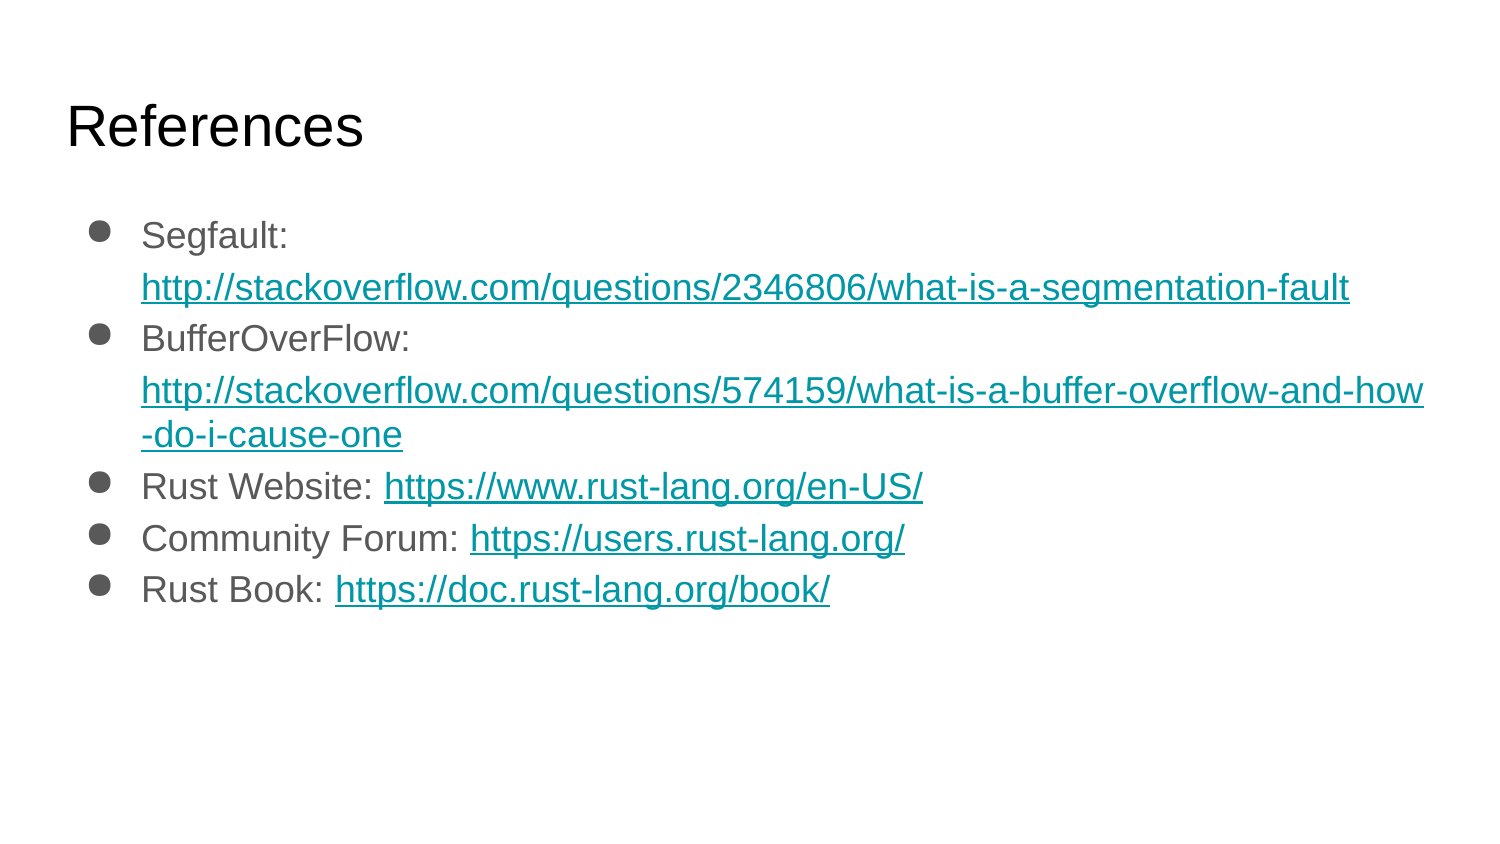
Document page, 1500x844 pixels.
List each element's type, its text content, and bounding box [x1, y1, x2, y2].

list Segfault: http://stackoverflow.com/questions/2346806/what-is-a-segmentation-fault BufferOverFlow: http://stackoverflow.com/questions/574159/what-is-a-buffer-overflow-and-how-do-i-cause-one Rust Website: https://www.rust-lang.org/en-US/ Community Forum: https://users.rust-lang.org/ Rust Book: https://doc.rust-lang.org/book/ [51, 189, 1449, 750]
title References [51, 72, 1449, 167]
